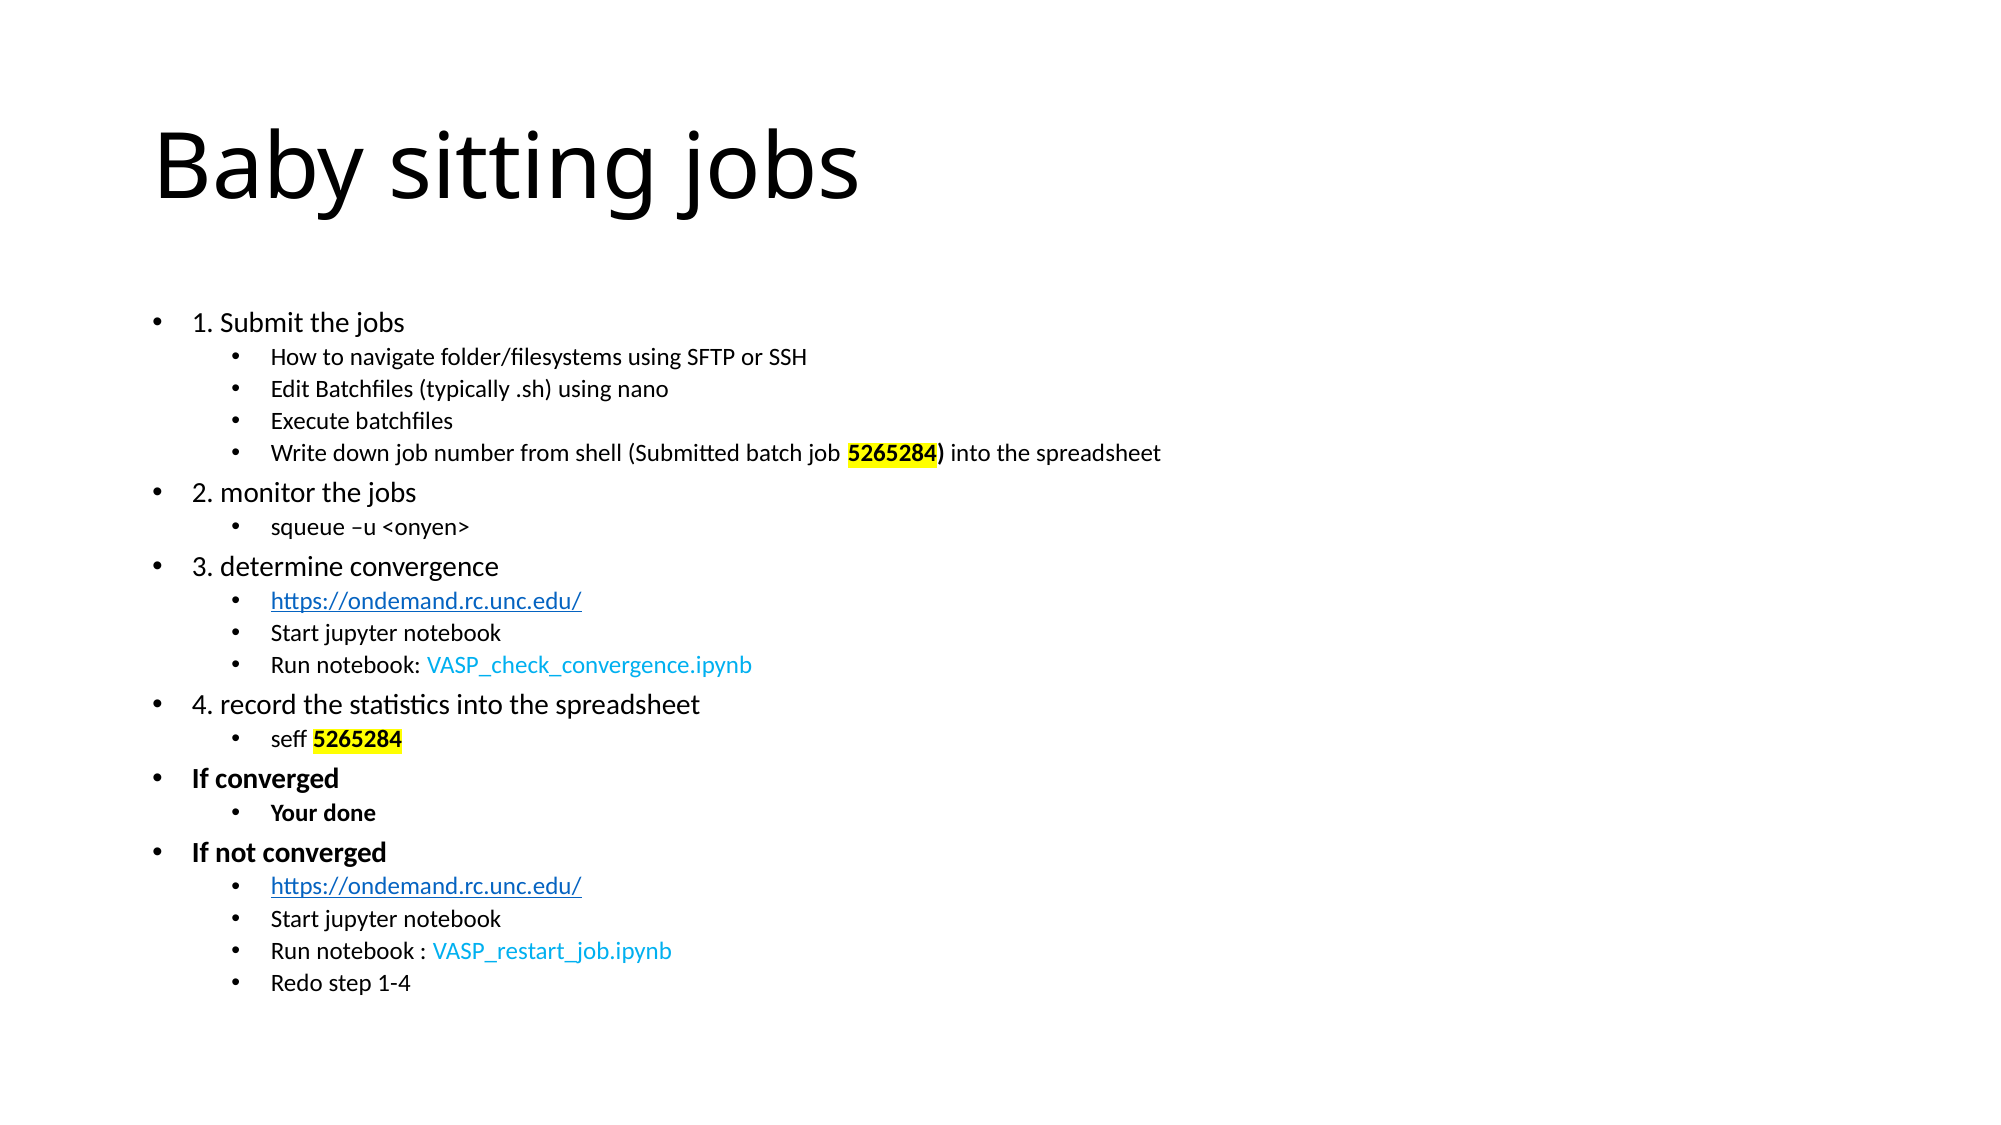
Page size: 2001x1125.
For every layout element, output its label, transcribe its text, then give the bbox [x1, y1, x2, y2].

title Baby sitting jobs [137, 59, 1863, 278]
list 1. Submit the jobs How to navigate folder/filesystems using SFTP or SSH Edit Batchfiles (typically .sh) using nano Execute batchfiles Write down job number from shell (Submitted batch job 5265284) into the spreadsheet 2. monitor the jobs squeue –u <onyen> 3. determine convergence https://ondemand.rc.unc.edu/ Start jupyter notebook Run notebook: VASP_check_convergence.ipynb 4. record the statistics into the spreadsheet seff 5265284 If converged Your done If not converged https://ondemand.rc.unc.edu/ Start jupyter notebook Run notebook : VASP_restart_job.ipynb Redo step 1-4 [137, 299, 1863, 1014]
